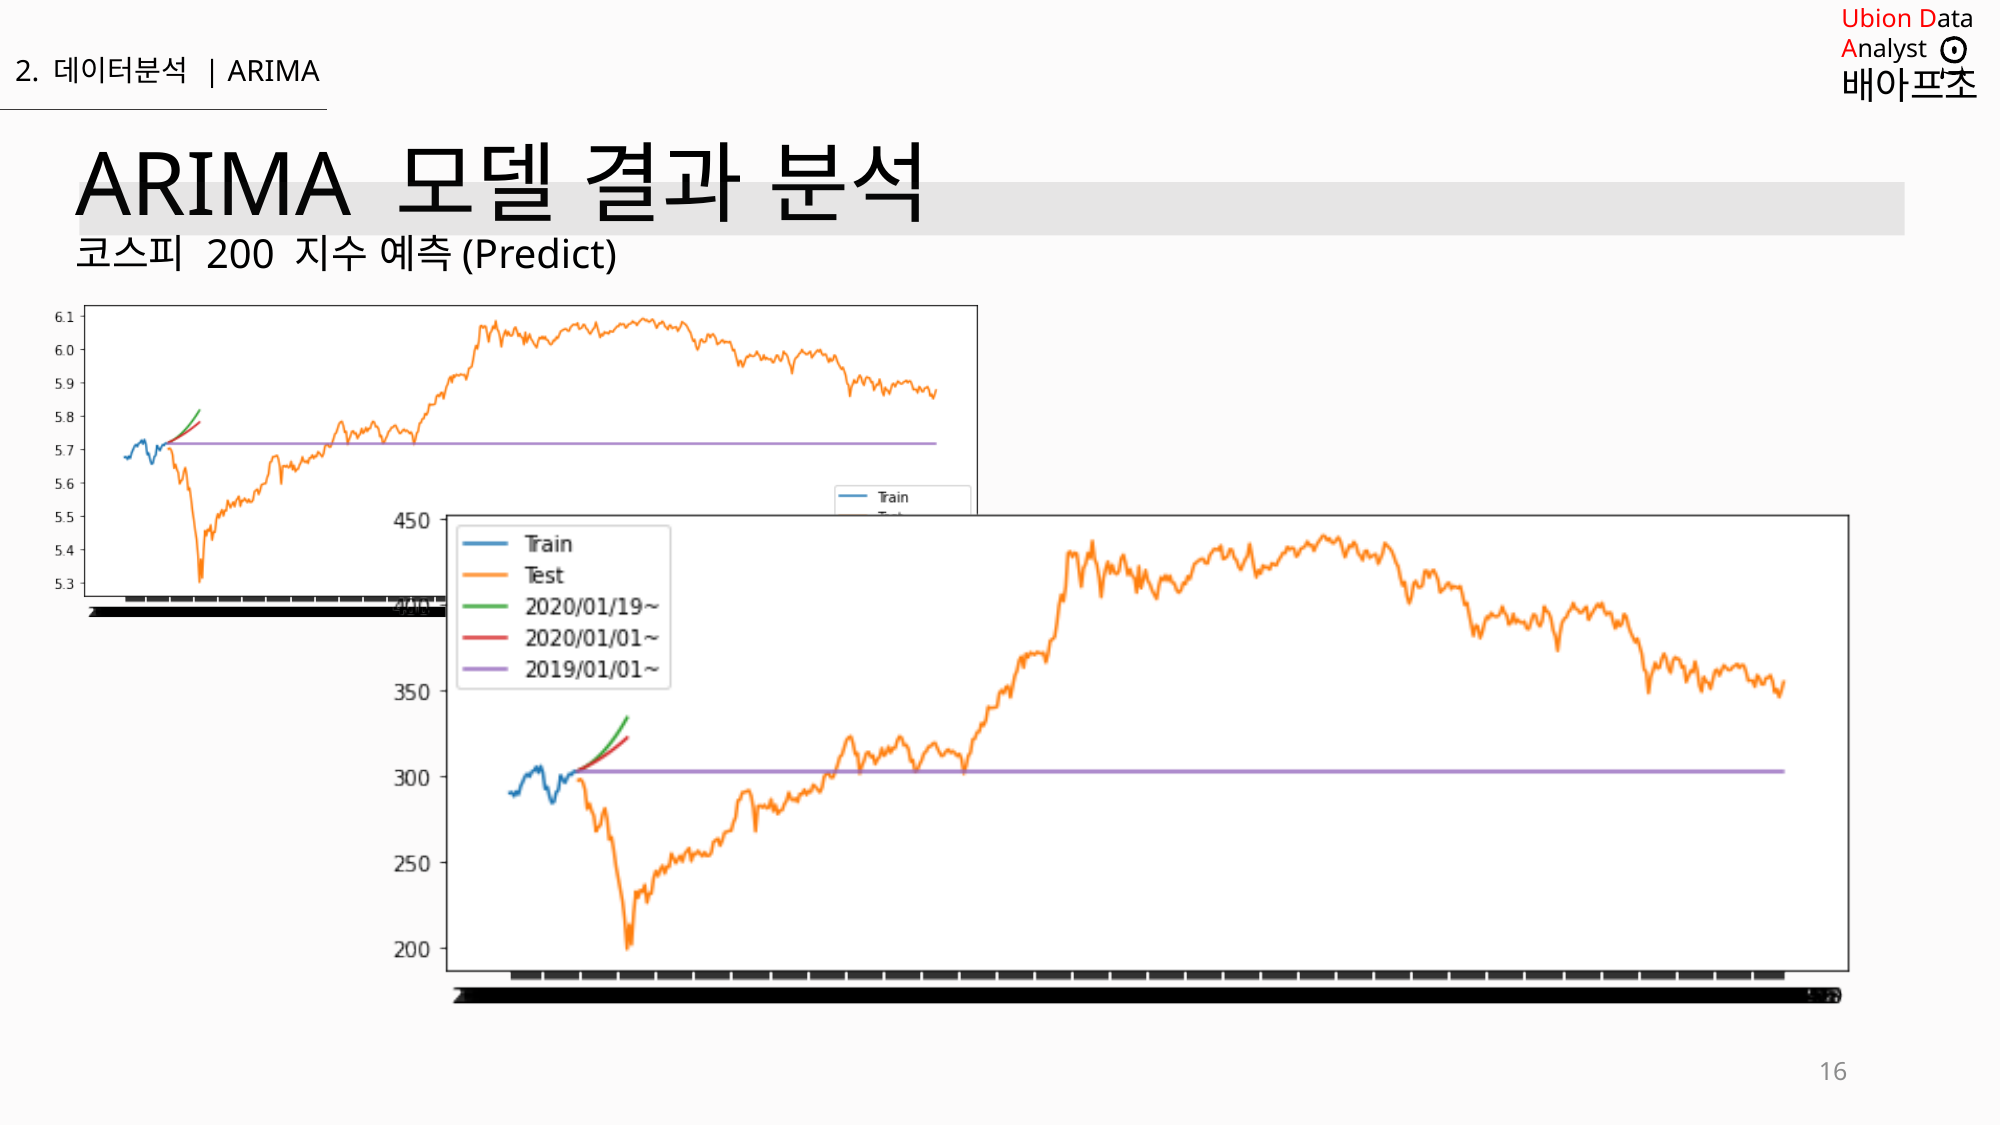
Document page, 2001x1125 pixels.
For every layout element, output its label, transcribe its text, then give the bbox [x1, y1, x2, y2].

text_box [78, 181, 1906, 236]
text_box ARIMA 모델 결과 분석 코스피 200 지수 예측(Predict) [60, 35, 1786, 287]
picture [44, 297, 1863, 1022]
text_box 2. 데이터분석 | ARIMA [0, 33, 354, 109]
slide_number 16 [1412, 1042, 1863, 1103]
